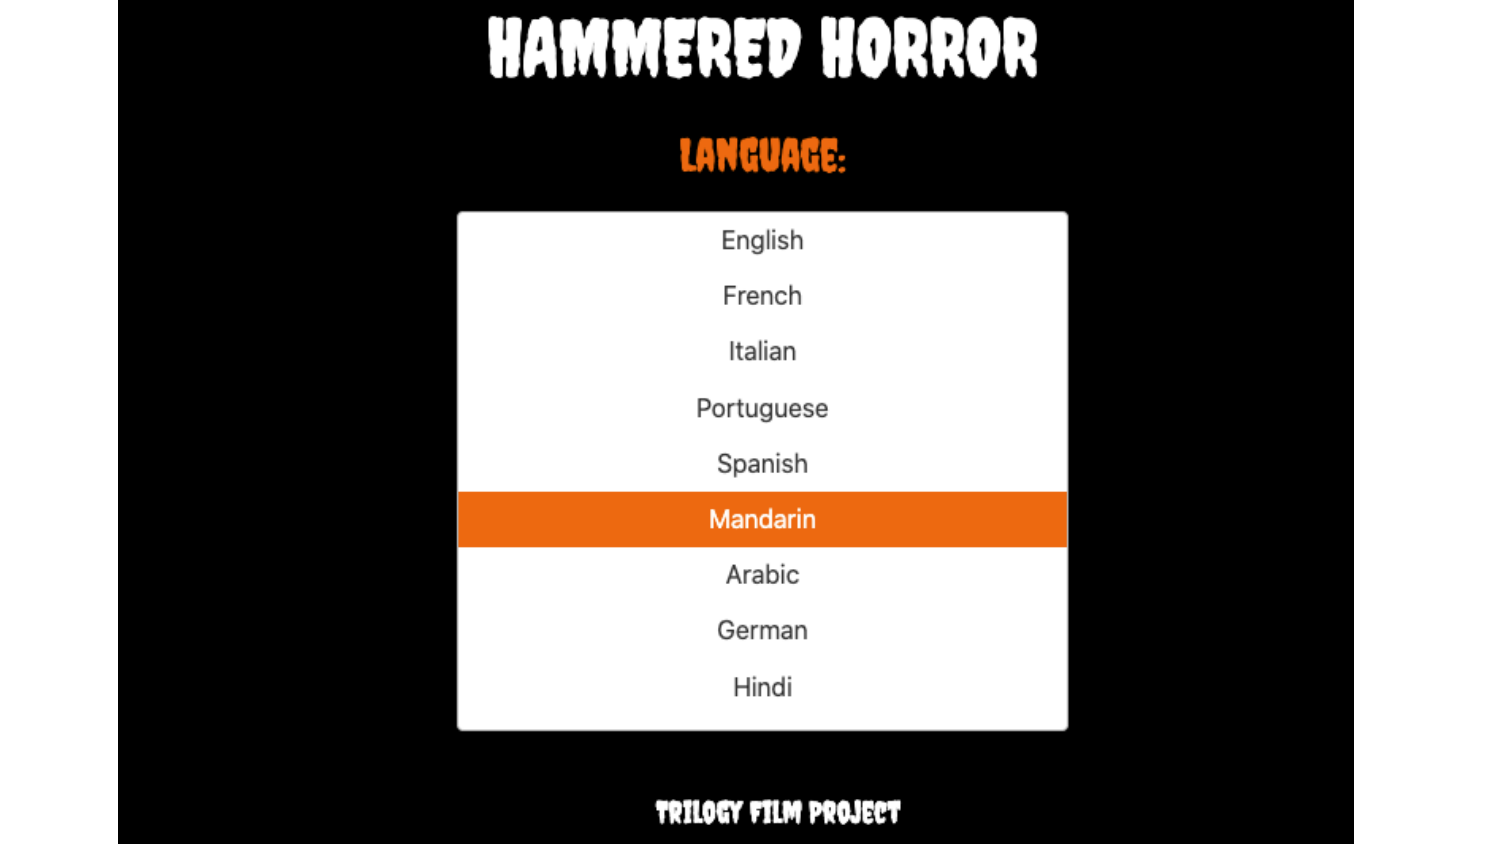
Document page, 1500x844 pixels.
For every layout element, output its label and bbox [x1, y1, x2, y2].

picture [118, 0, 1354, 844]
